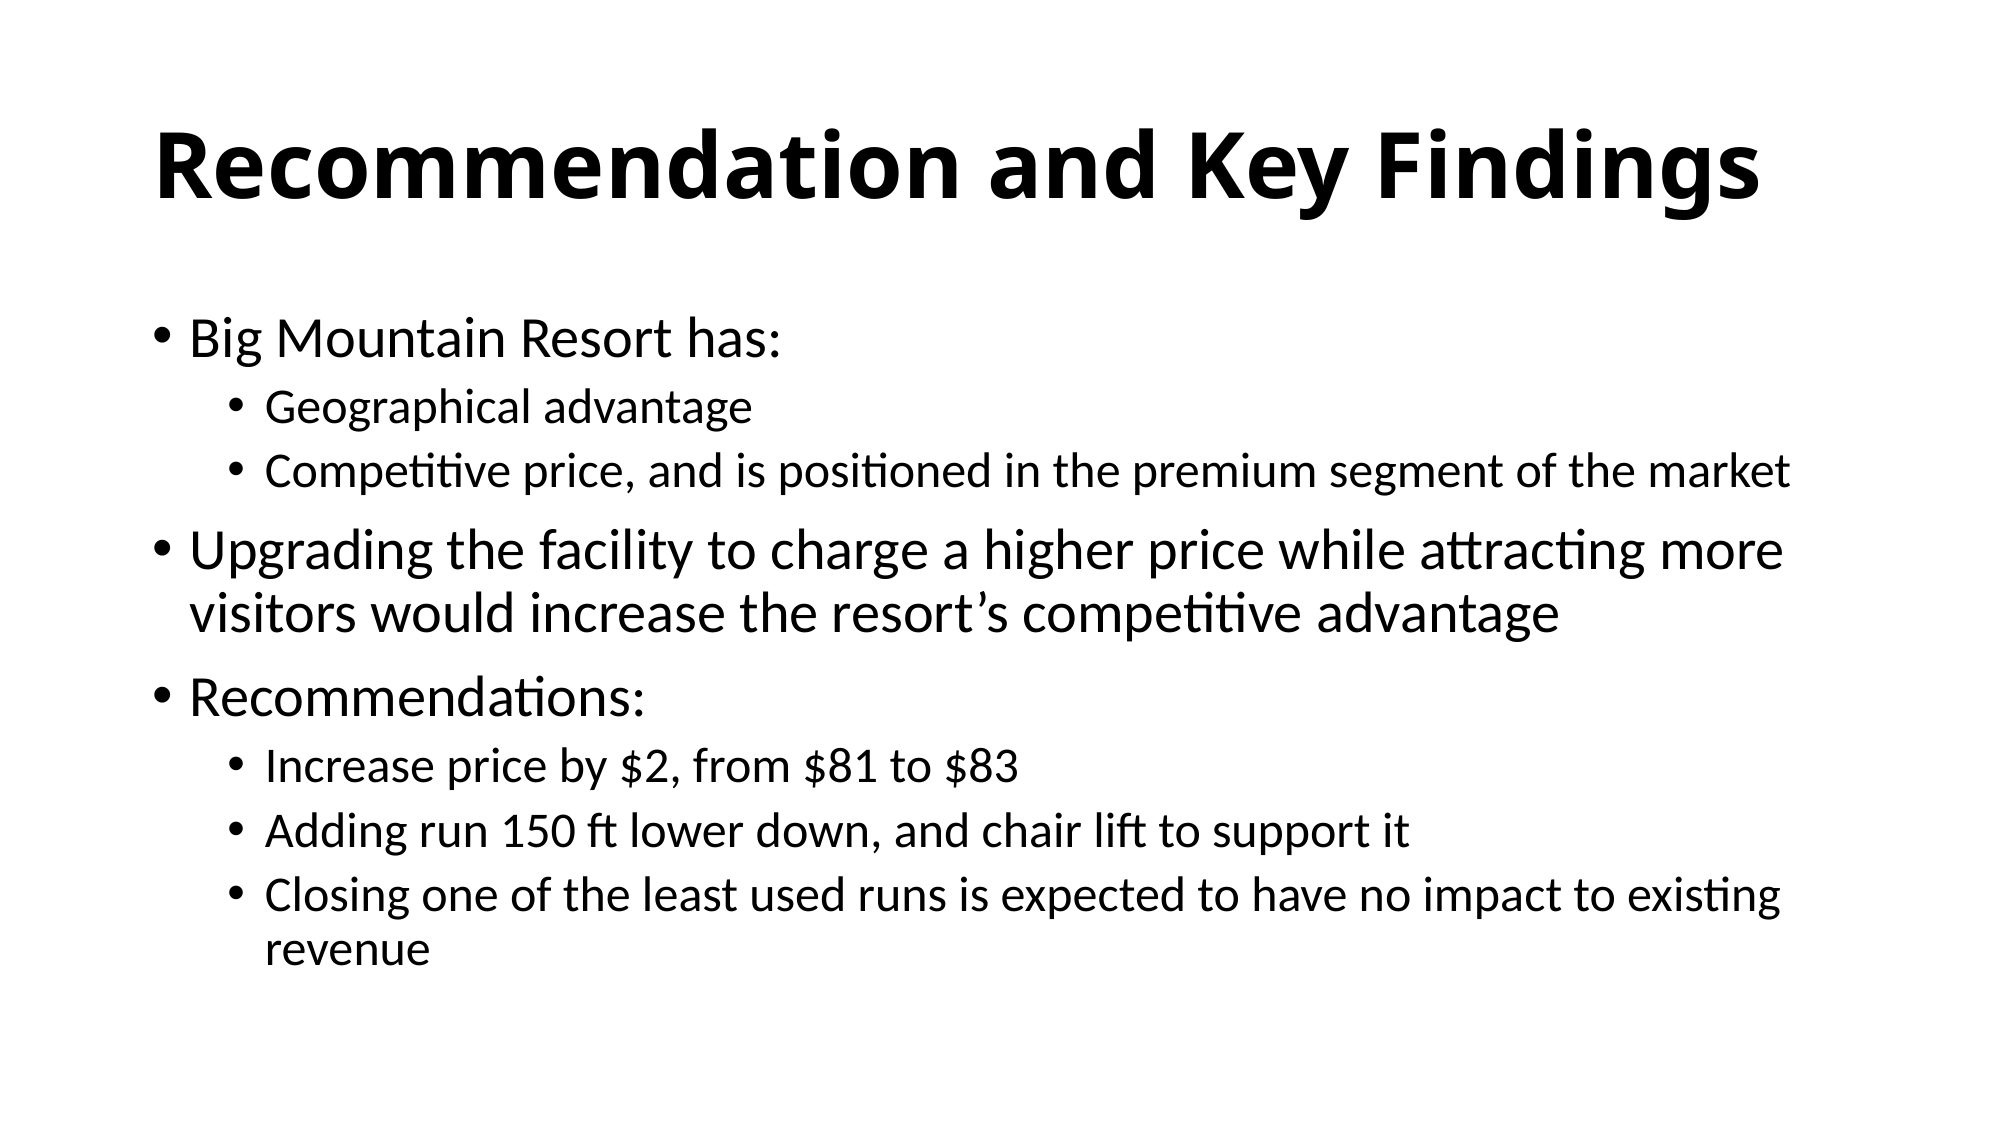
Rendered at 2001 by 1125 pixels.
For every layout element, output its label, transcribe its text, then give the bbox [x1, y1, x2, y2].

title Recommendation and Key Findings [137, 59, 1863, 278]
list Big Mountain Resort has: Geographical advantage Competitive price, and is positioned in the premium segment of the market Upgrading the facility to charge a higher price while attracting more visitors would increase the resort’s competitive advantage Recommendations: Increase price by $2, from $81 to $83 Adding run 150 ft lower down, and chair lift to support it Closing one of the least used runs is expected to have no impact to existing revenue [137, 299, 1863, 1014]
